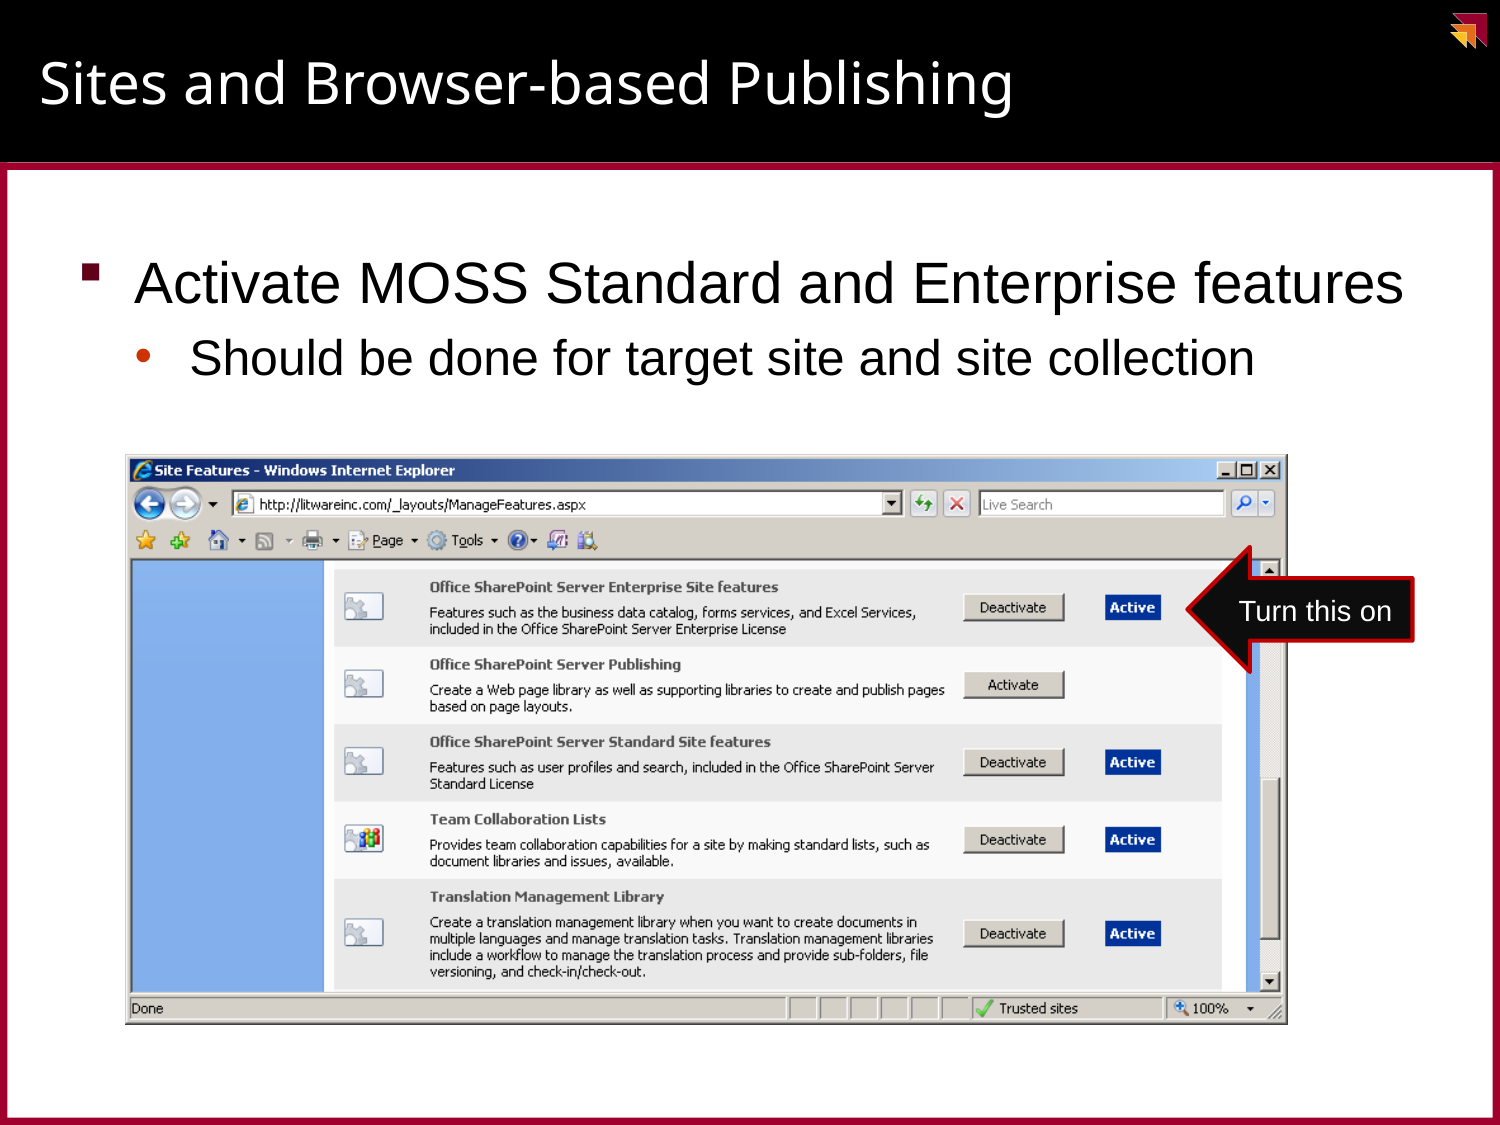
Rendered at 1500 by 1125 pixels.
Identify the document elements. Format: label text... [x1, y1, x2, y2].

list Activate MOSS Standard and Enterprise features Should be done for target site and site collection [62, 237, 1438, 1088]
picture [124, 454, 1288, 1026]
text_box Turn this on [1295, 576, 1415, 643]
picture [1450, 13, 1487, 50]
title Sites and Browser-based Publishing [24, 12, 1438, 150]
